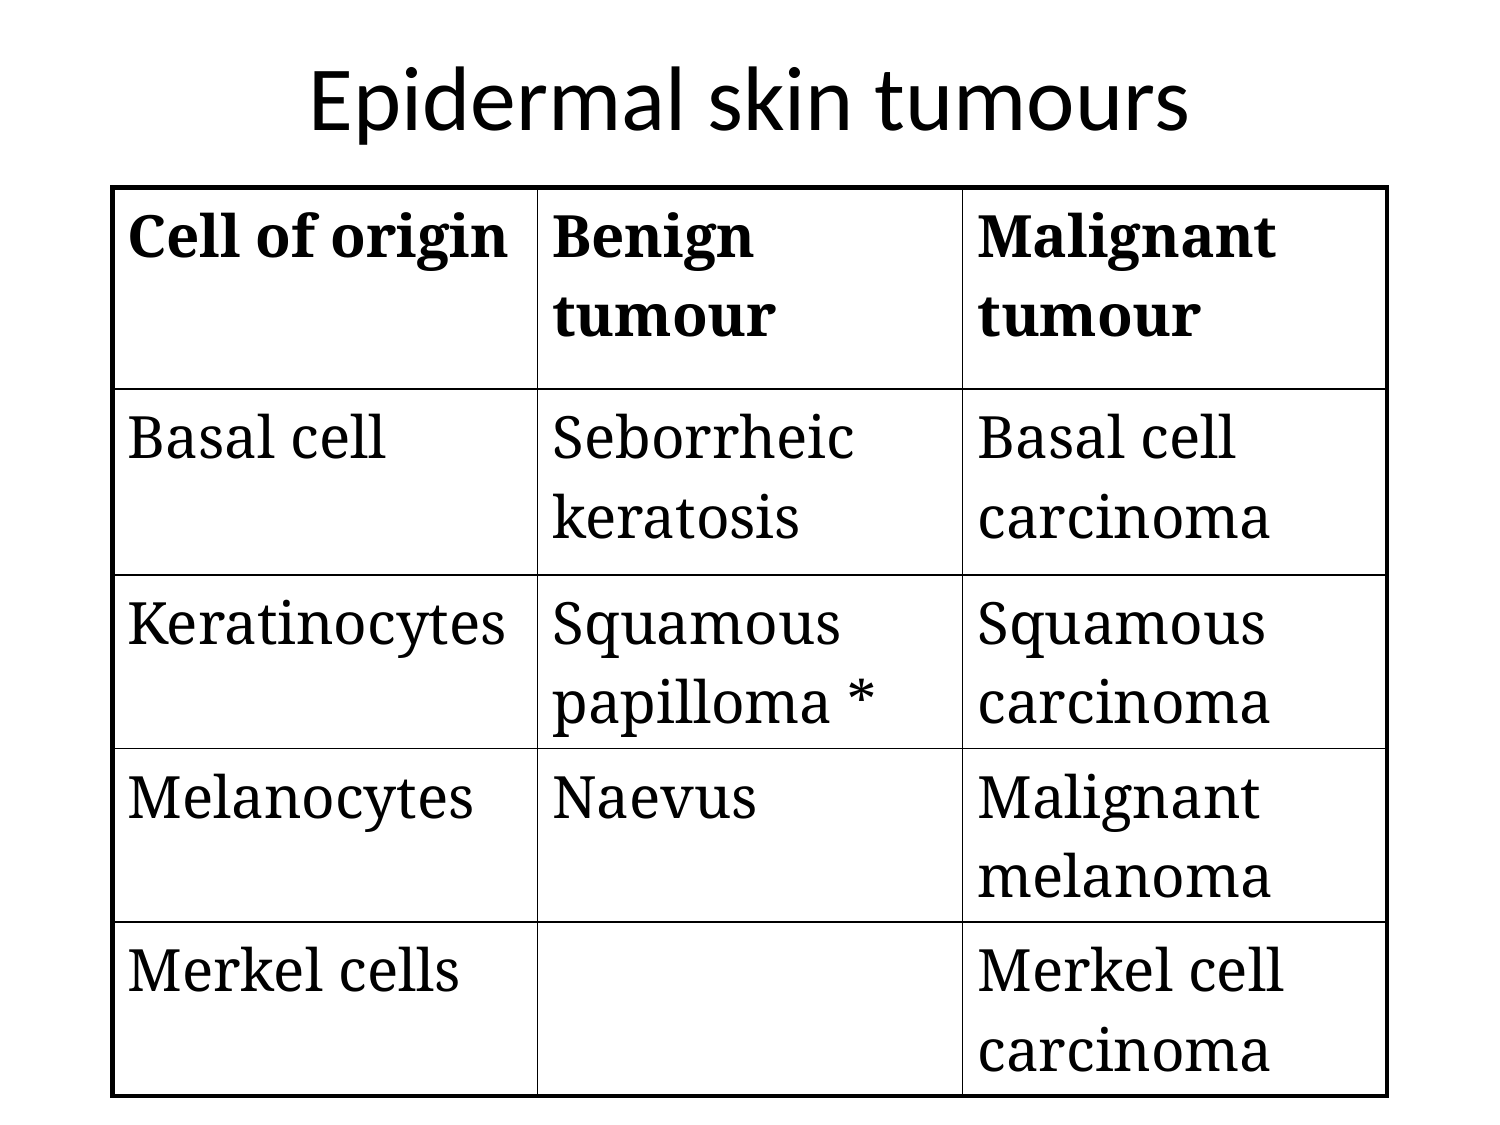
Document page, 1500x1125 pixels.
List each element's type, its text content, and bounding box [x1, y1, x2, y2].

table_cell Melanocytes [115, 749, 537, 921]
table_cell Squamous carcinoma [963, 576, 1385, 748]
table_cell Basal cell [115, 390, 537, 574]
table_cell Basal cell carcinoma [963, 390, 1385, 574]
table_cell Malignant melanoma [963, 749, 1385, 921]
table_cell Merkel cells [115, 923, 537, 1094]
table_cell Seborrheic keratosis [538, 390, 962, 574]
table_cell [538, 923, 962, 1094]
table_cell Naevus [538, 749, 962, 921]
table_header Benign tumour [538, 190, 962, 388]
table_cell Merkel cell carcinoma [963, 923, 1385, 1094]
table_header Malignant tumour [963, 190, 1385, 388]
table_cell Squamous papilloma * [538, 576, 962, 748]
title Epidermal skin tumours [112, 0, 1388, 185]
table_cell Keratinocytes [115, 576, 537, 748]
table_header Cell of origin [115, 190, 537, 388]
